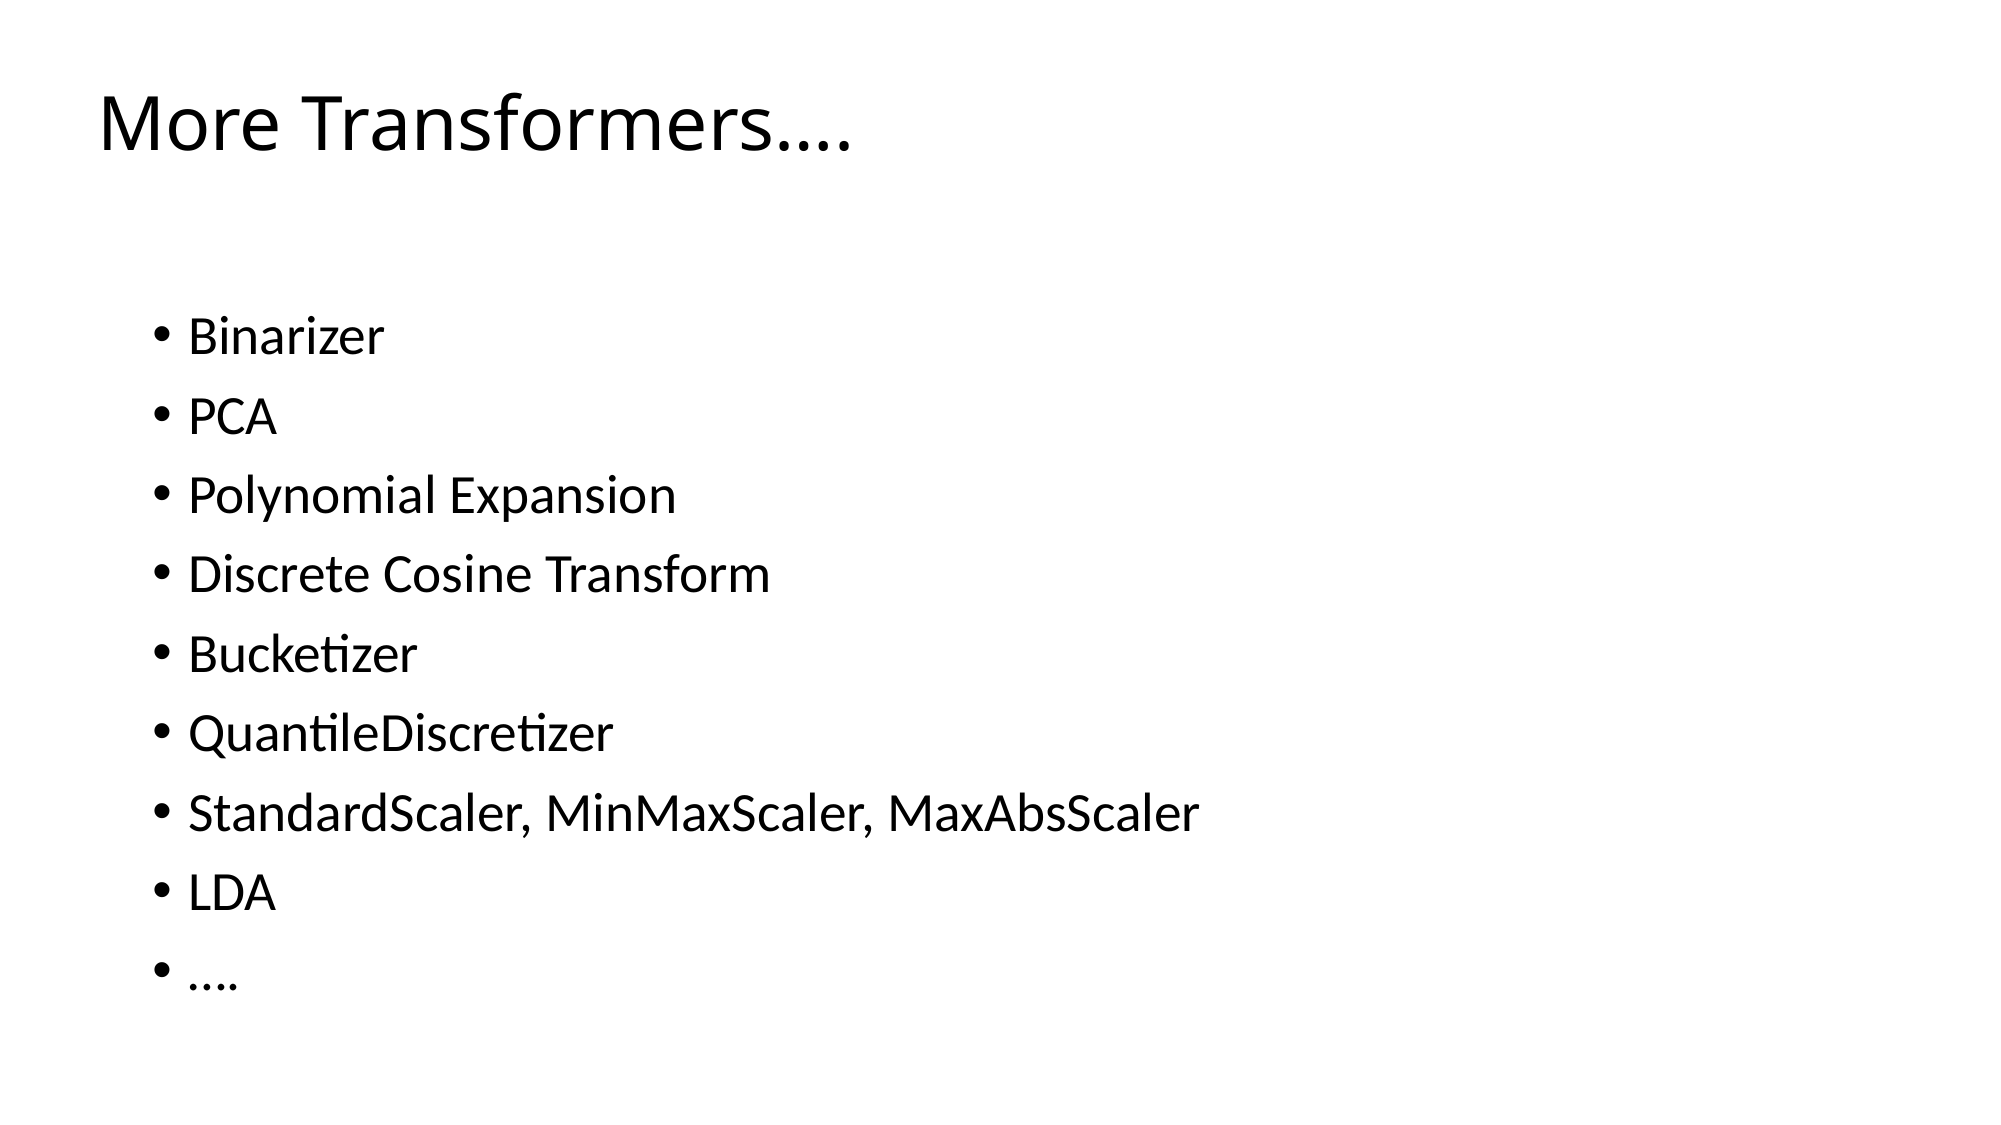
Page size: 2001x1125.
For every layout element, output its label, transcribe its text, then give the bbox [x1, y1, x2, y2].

title More Transformers…. [82, 61, 1808, 191]
list Binarizer PCA Polynomial Expansion Discrete Cosine Transform Bucketizer QuantileDiscretizer StandardScaler, MinMaxScaler, MaxAbsScaler LDA …. [137, 299, 1863, 1014]
